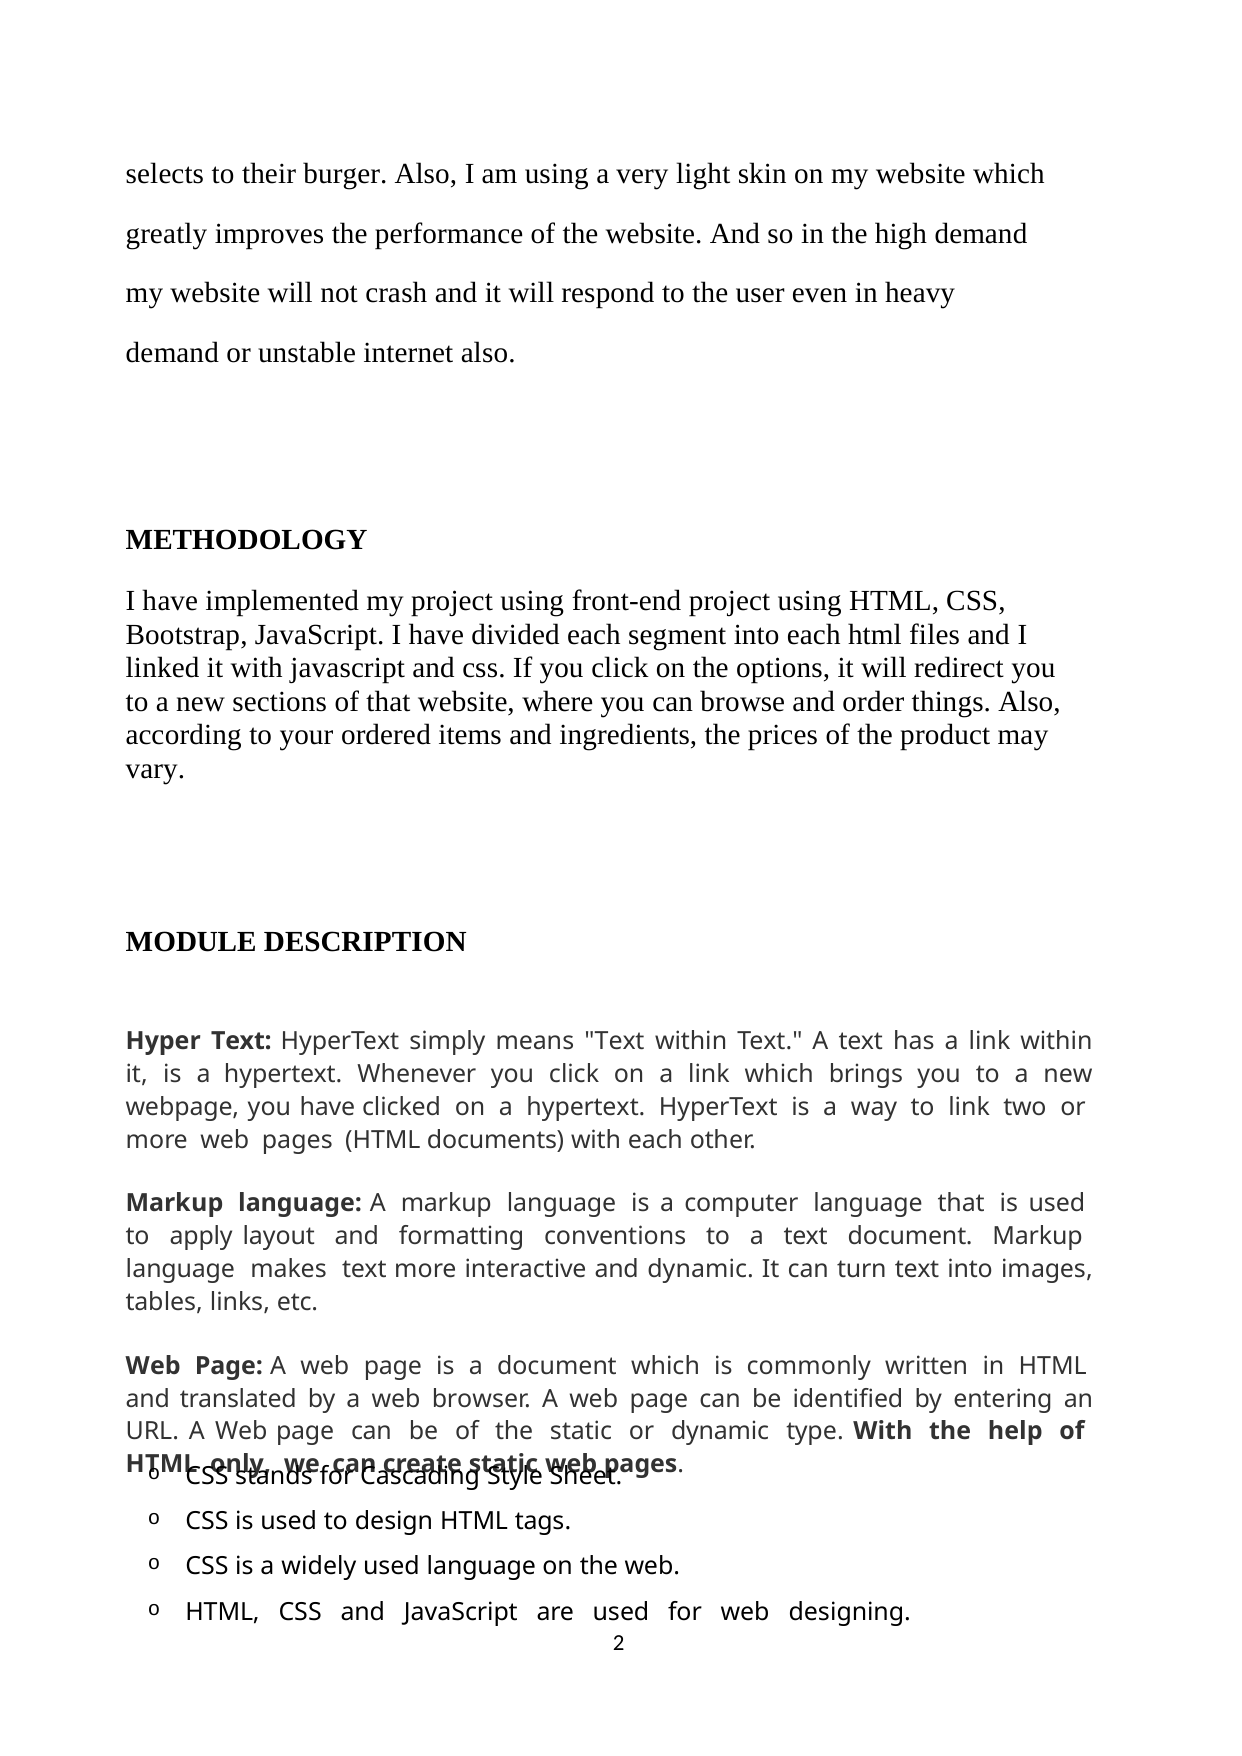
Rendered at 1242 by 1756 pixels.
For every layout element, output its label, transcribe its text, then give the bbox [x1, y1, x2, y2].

text_box selects to their burger. Also, I am using a very light skin on my website which greatly improves the performance of the website. And so in the high demand my website will not crash and it will respond to the user even in heavy demand or unstable internet also. METHODOLOGY I have implemented my project using front-end project using HTML, CSS, Bootstrap, JavaScript. I have divided each segment into each html files and I linked it with javascript and css. If you click on the options, it will redirect you to a new sections of that website, where you can browse and order things. Also, according to your ordered items and ingredients, the prices of the product may vary. MODULE DESCRIPTION Hyper Text: HyperText simply means "Text within Text." A text has a link within it, is a hypertext. Whenever you click on a link which brings you to a new webpage, you have clicked on a hypertext. HyperText is a way to link two or more web pages (HTML documents) with each other. Markup language: A markup language is a computer language that is used to apply layout and formatting conventions to a text document. Markup language makes text more interactive and dynamic. It can turn text into images, tables, links, etc. Web Page: A web page is a document which is commonly written in HTML and translated by a web browser. A web page can be identified by entering an URL. A Web page can be of the static or dynamic type. With the help of HTML only, we can create static web pages. [123, 129, 1094, 1478]
slide_number 2 [608, 1627, 633, 1756]
text_box CSS stands for Cascading Style Sheet. CSS is used to design HTML tags. CSS is a widely used language on the web. HTML, CSS and JavaScript are used for web designing. [108, 1459, 1078, 1625]
